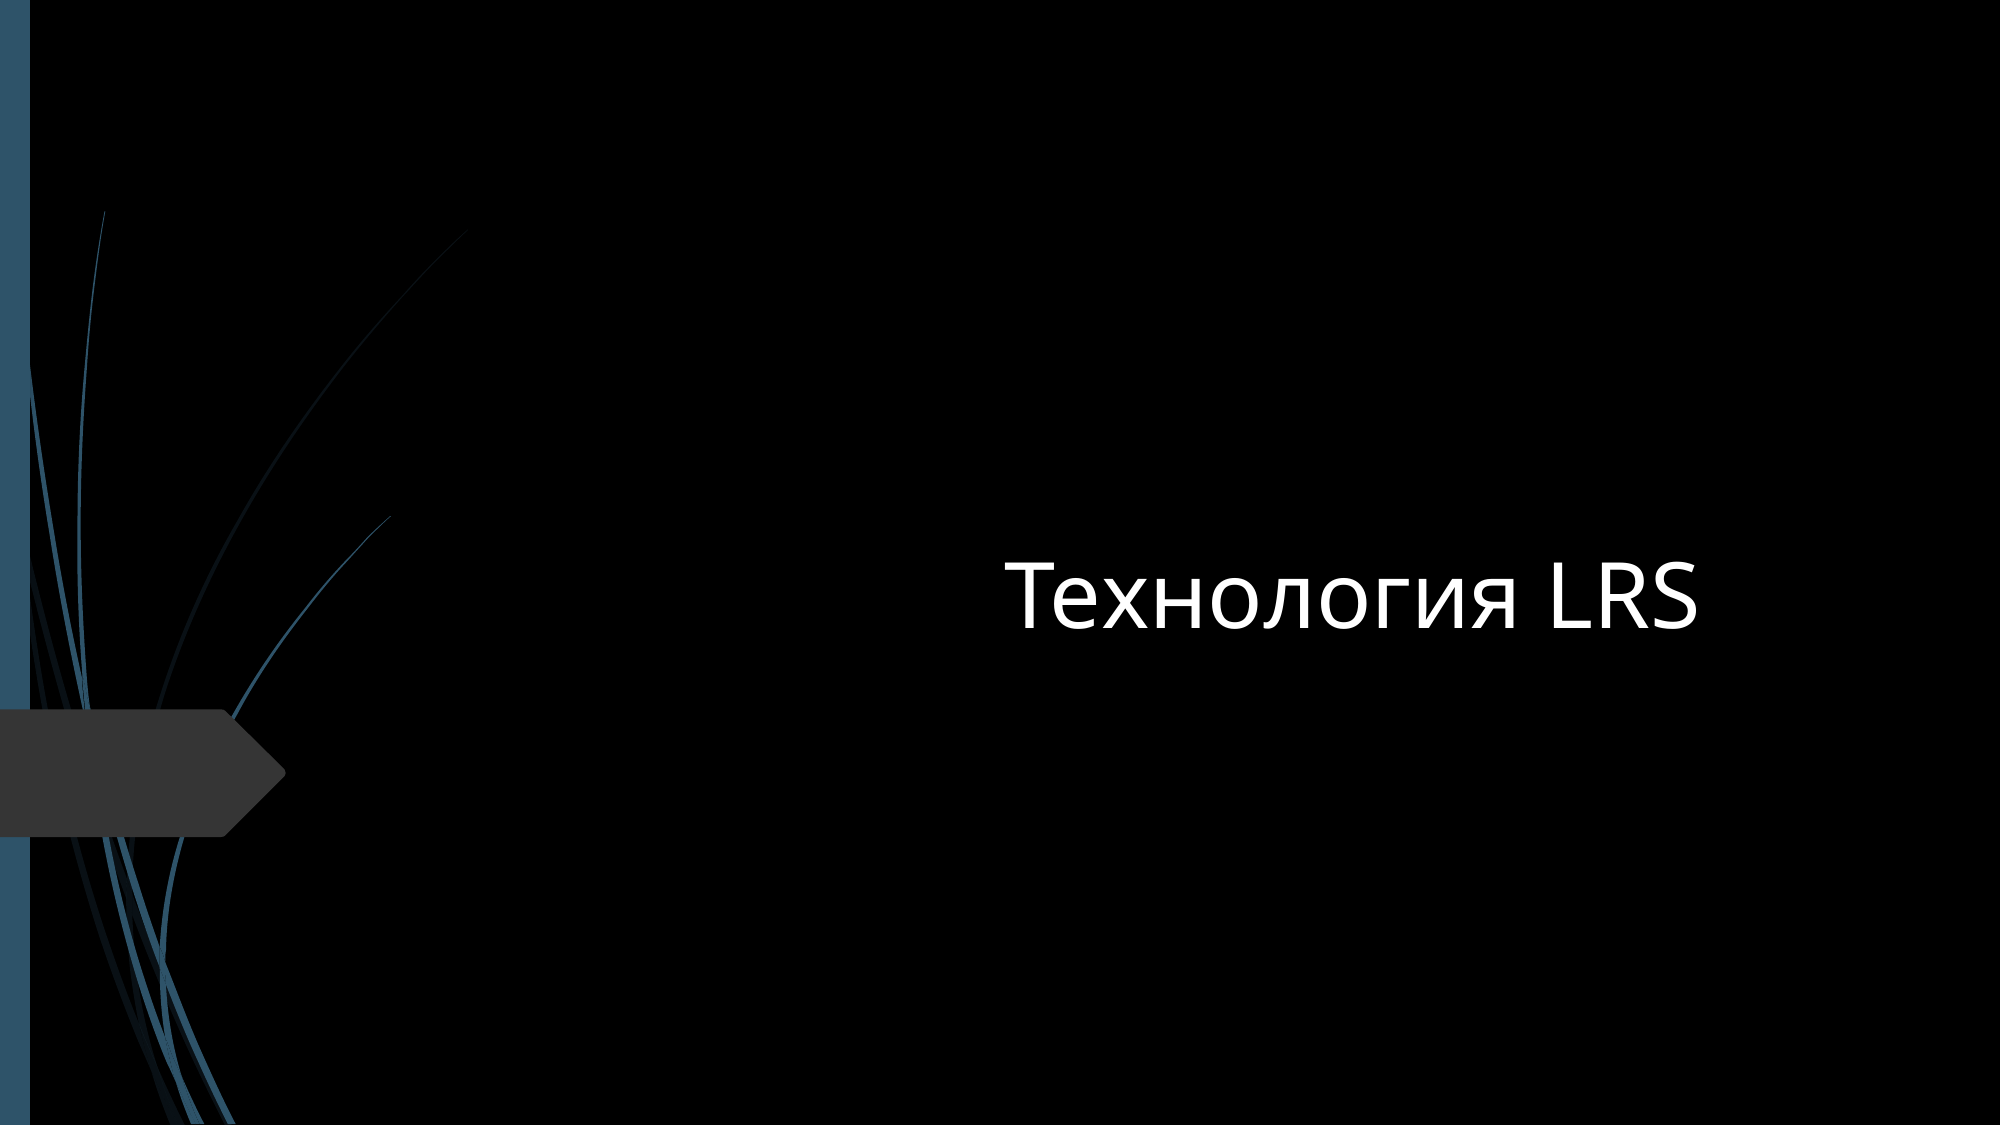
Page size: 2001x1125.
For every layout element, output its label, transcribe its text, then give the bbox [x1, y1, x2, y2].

title Технология LRS [989, 386, 1774, 654]
